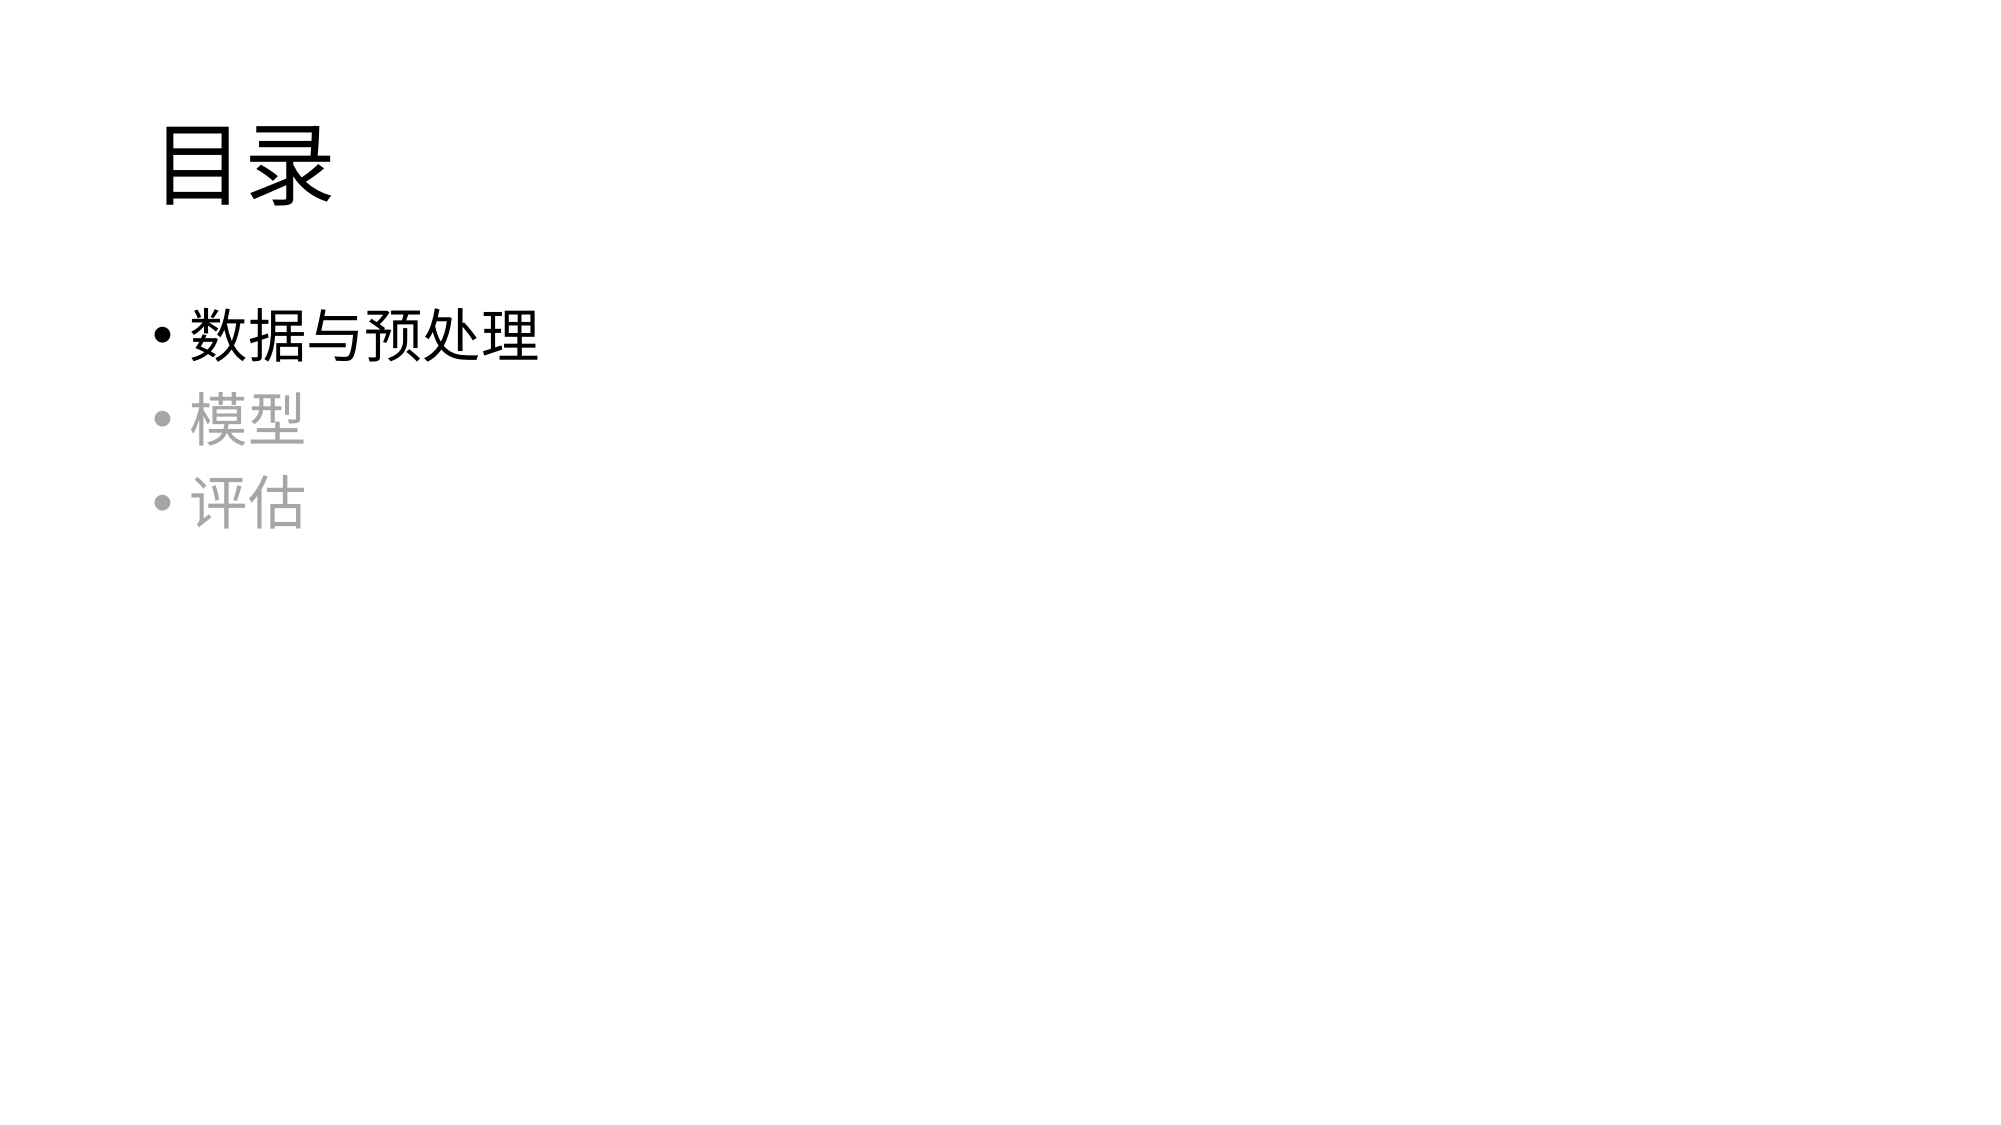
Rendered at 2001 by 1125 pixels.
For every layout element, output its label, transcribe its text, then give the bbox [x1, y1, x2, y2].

list 数据与预处理 模型 评估 [137, 299, 1863, 1014]
title 目录 [137, 59, 1863, 278]
